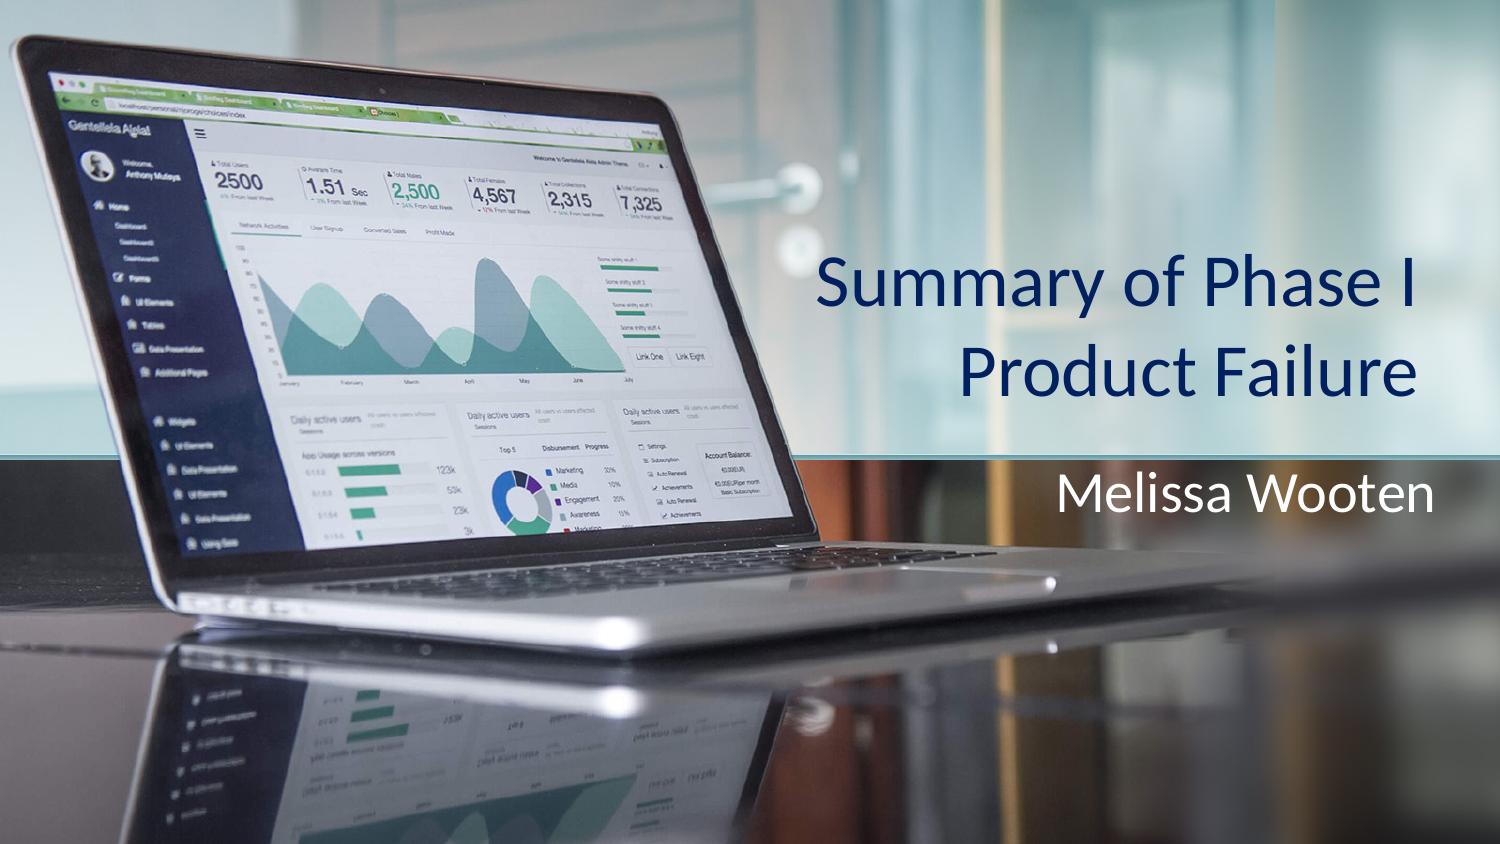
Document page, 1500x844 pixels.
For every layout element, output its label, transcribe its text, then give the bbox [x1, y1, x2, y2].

subtitle Melissa Wooten [73, 446, 1452, 548]
picture [0, 0, 1500, 844]
title Summary of Phase I Product Failure [48, 196, 1452, 447]
